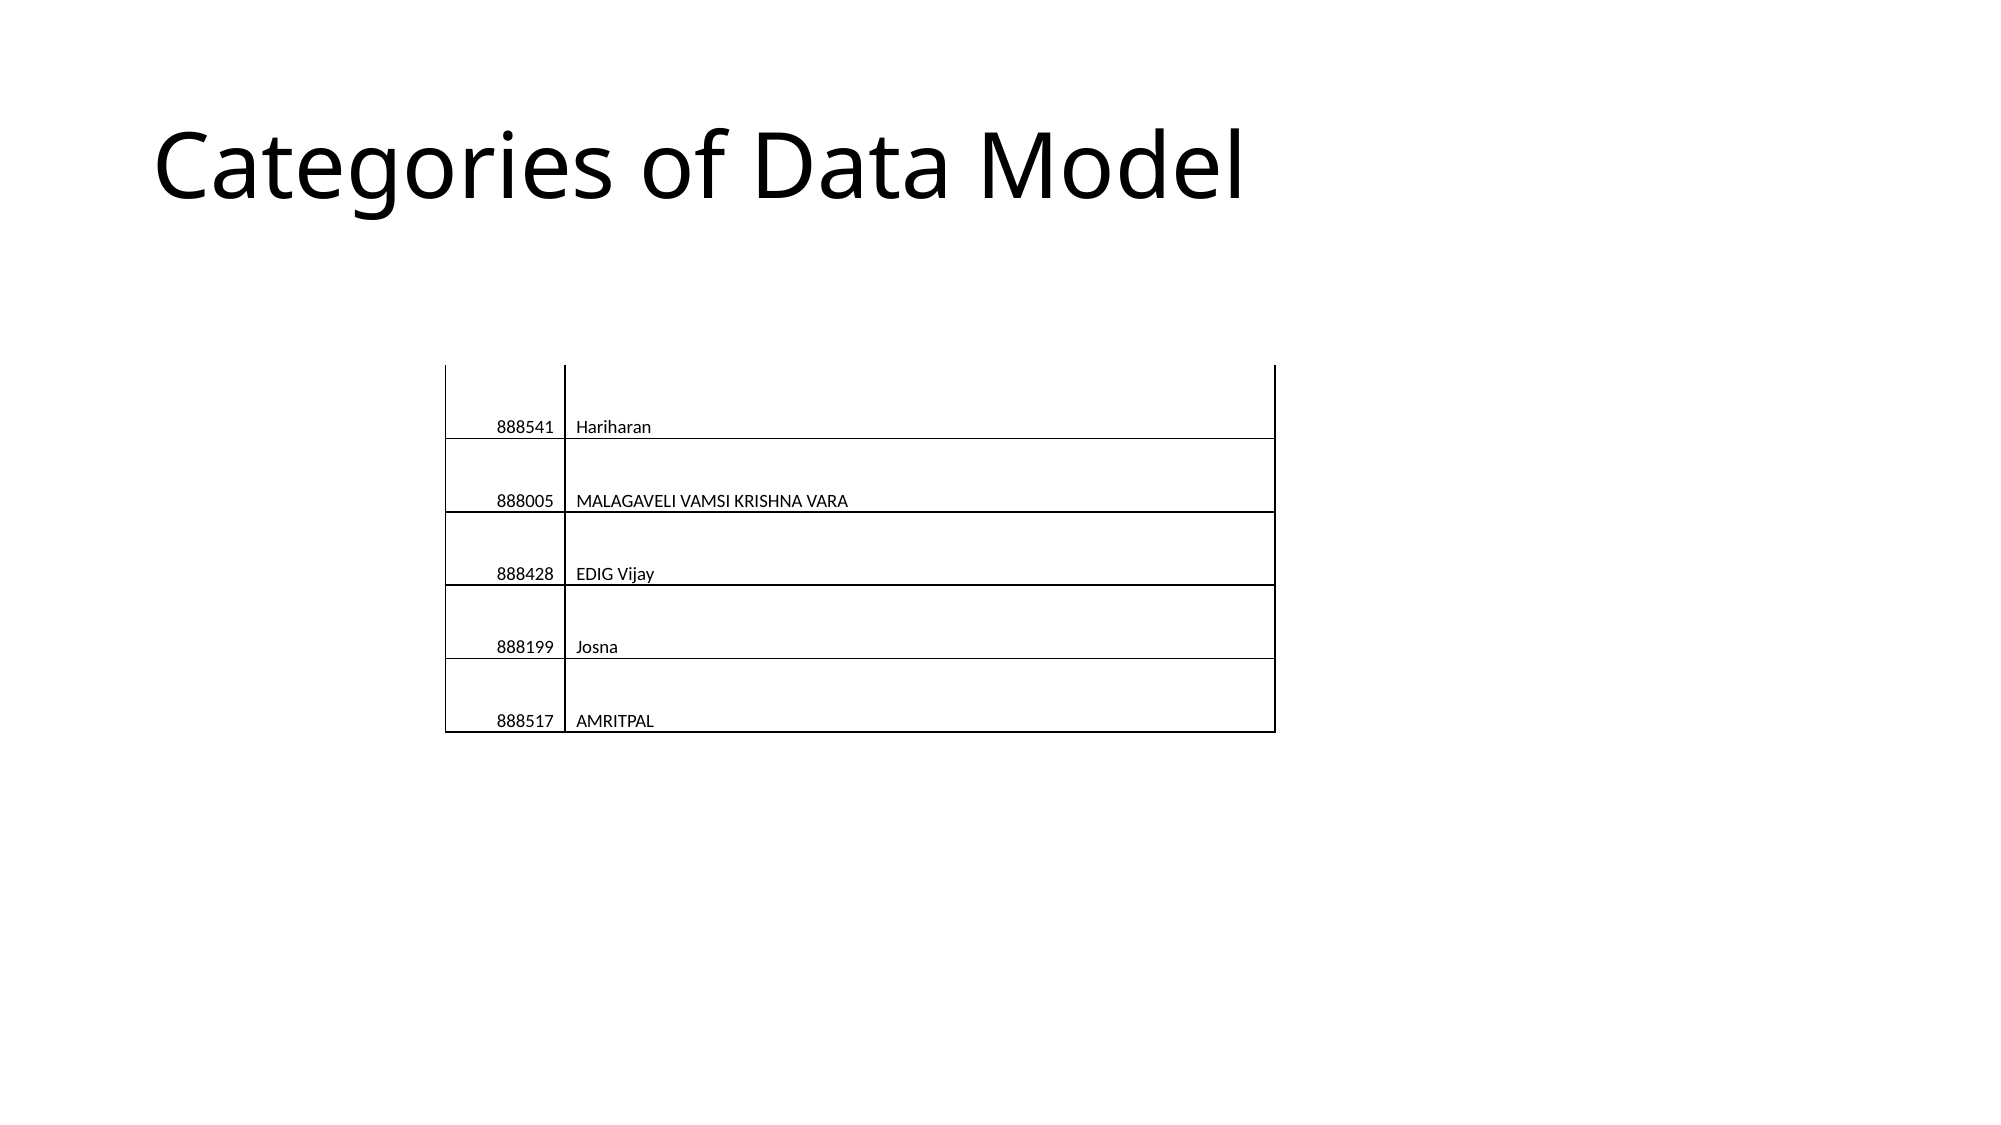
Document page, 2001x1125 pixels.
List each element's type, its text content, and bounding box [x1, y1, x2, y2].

table_header Hariharan [566, 365, 1274, 438]
table_cell 888517 [446, 659, 564, 731]
title Categories of Data Model [137, 59, 1863, 278]
table_cell 888005 [446, 439, 564, 511]
table_cell AMRITPAL [566, 659, 1274, 731]
table_cell Josna [566, 586, 1274, 658]
table_cell EDIG Vijay [566, 513, 1274, 584]
table_header 888541 [446, 365, 564, 438]
table_cell 888199 [446, 586, 564, 658]
table_cell 888428 [446, 513, 564, 584]
table_cell MALAGAVELI VAMSI KRISHNA VARA [566, 439, 1274, 511]
